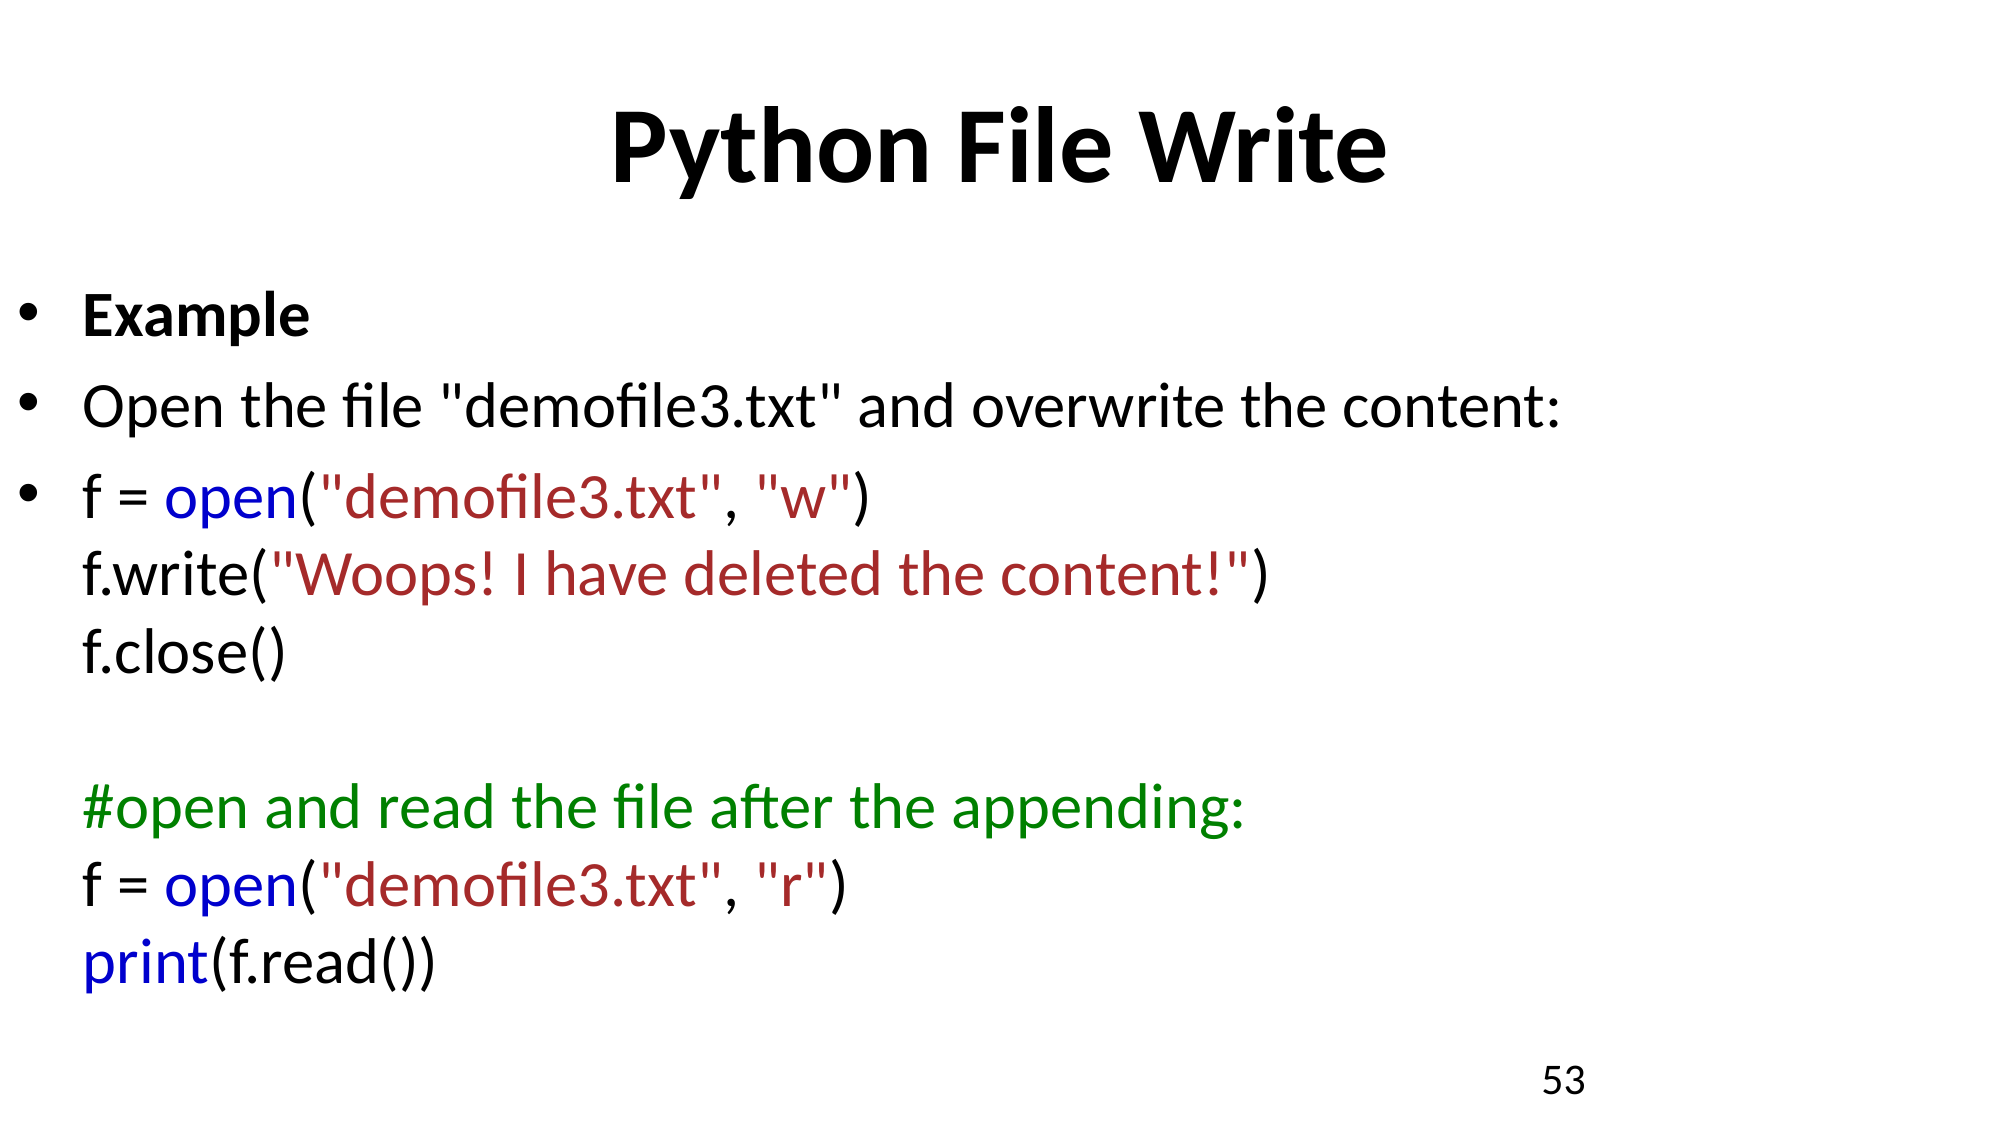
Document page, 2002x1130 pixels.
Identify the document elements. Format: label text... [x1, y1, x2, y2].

list Example Open the file "demofile3.txt" and overwrite the content: f = open("demofile3.txt", "w") f.write("Woops! I have deleted the content!") f.close() #open and read the file after the appending: f = open("demofile3.txt", "r") print(f.read()) [0, 263, 1755, 1009]
title Python File Write [100, 45, 1901, 234]
slide_number 53 [1434, 1046, 1901, 1107]
